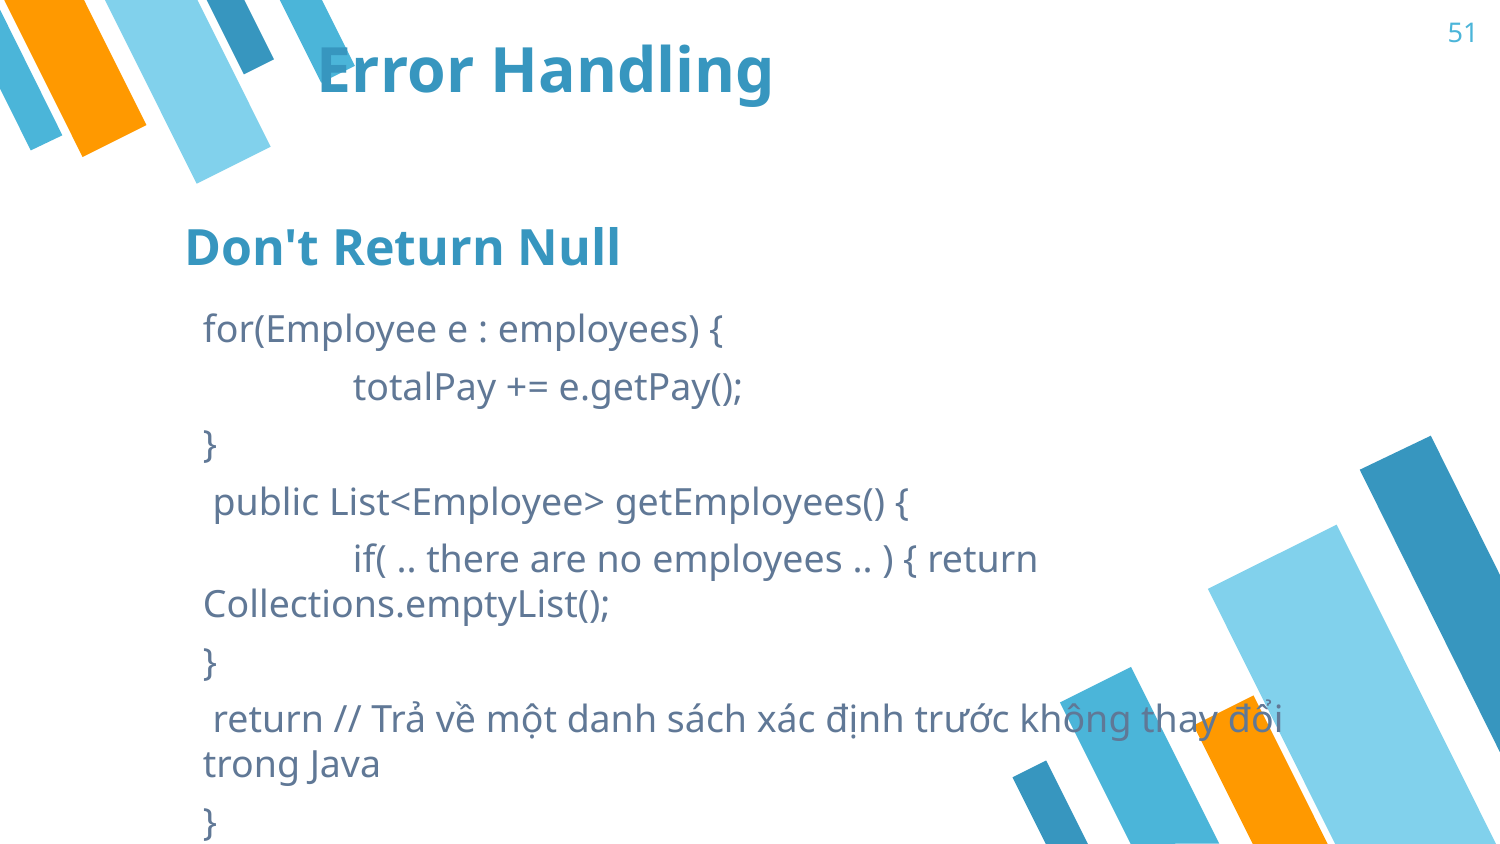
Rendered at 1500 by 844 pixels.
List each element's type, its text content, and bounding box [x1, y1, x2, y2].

slide_number 51 [1403, 0, 1494, 65]
text_box for(Employee e : employees) { totalPay += e.getPay(); } public List<Employee> getEmployees() { if( .. there are no employees .. ) { return Collections.emptyList(); } return // Trả về một danh sách xác định trước không thay đổi trong Java } [169, 290, 1349, 835]
title Error Handling [301, 8, 1247, 121]
text_box Don't Return Null [169, 178, 1115, 290]
